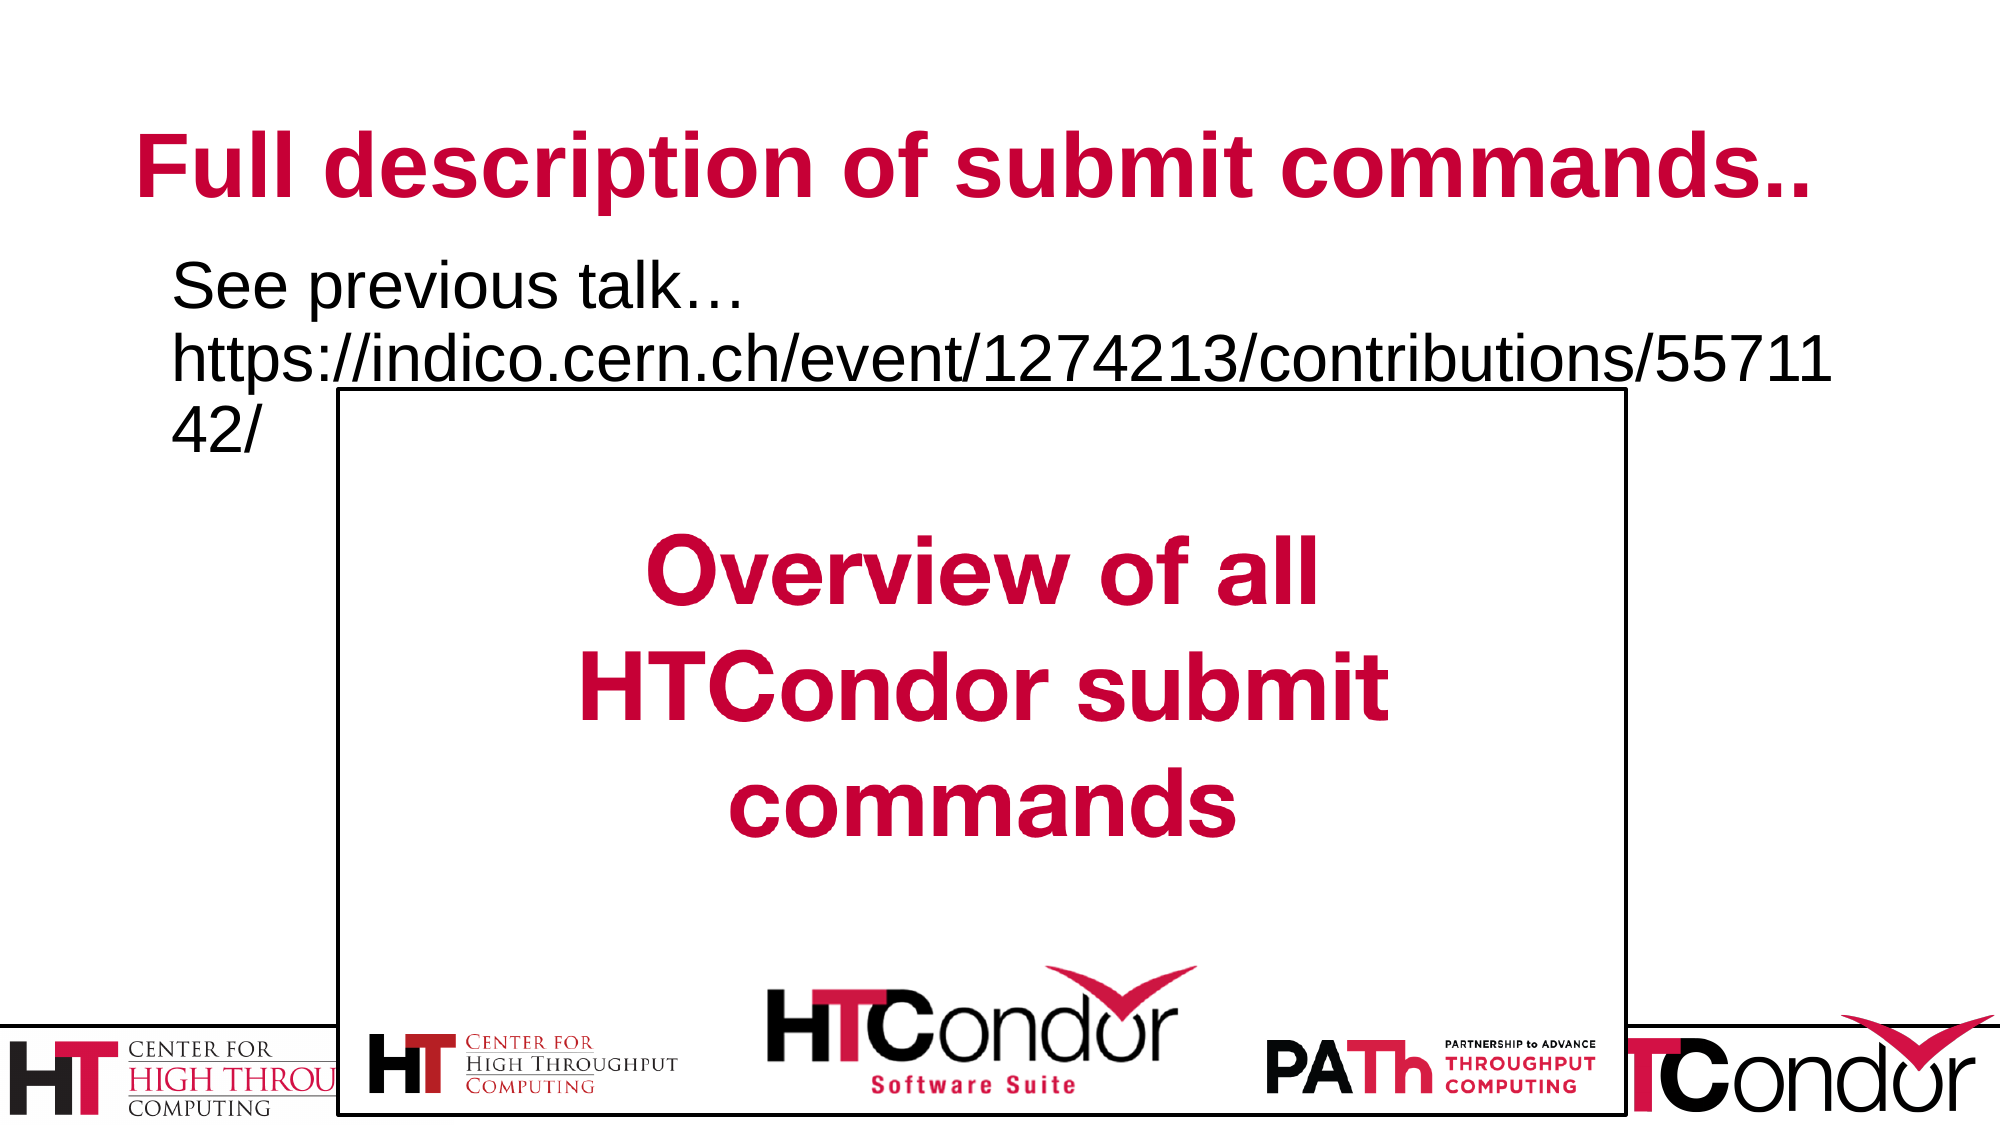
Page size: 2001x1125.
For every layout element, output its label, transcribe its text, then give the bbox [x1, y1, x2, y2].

picture [0, 1029, 454, 1125]
title Full description of submit commands.. [119, 59, 1845, 277]
list See previous talk… https://indico.cern.ch/event/1274213/contributions/5571142/ [137, 244, 1863, 849]
picture [1555, 1014, 2000, 1119]
picture [339, 390, 1625, 1114]
